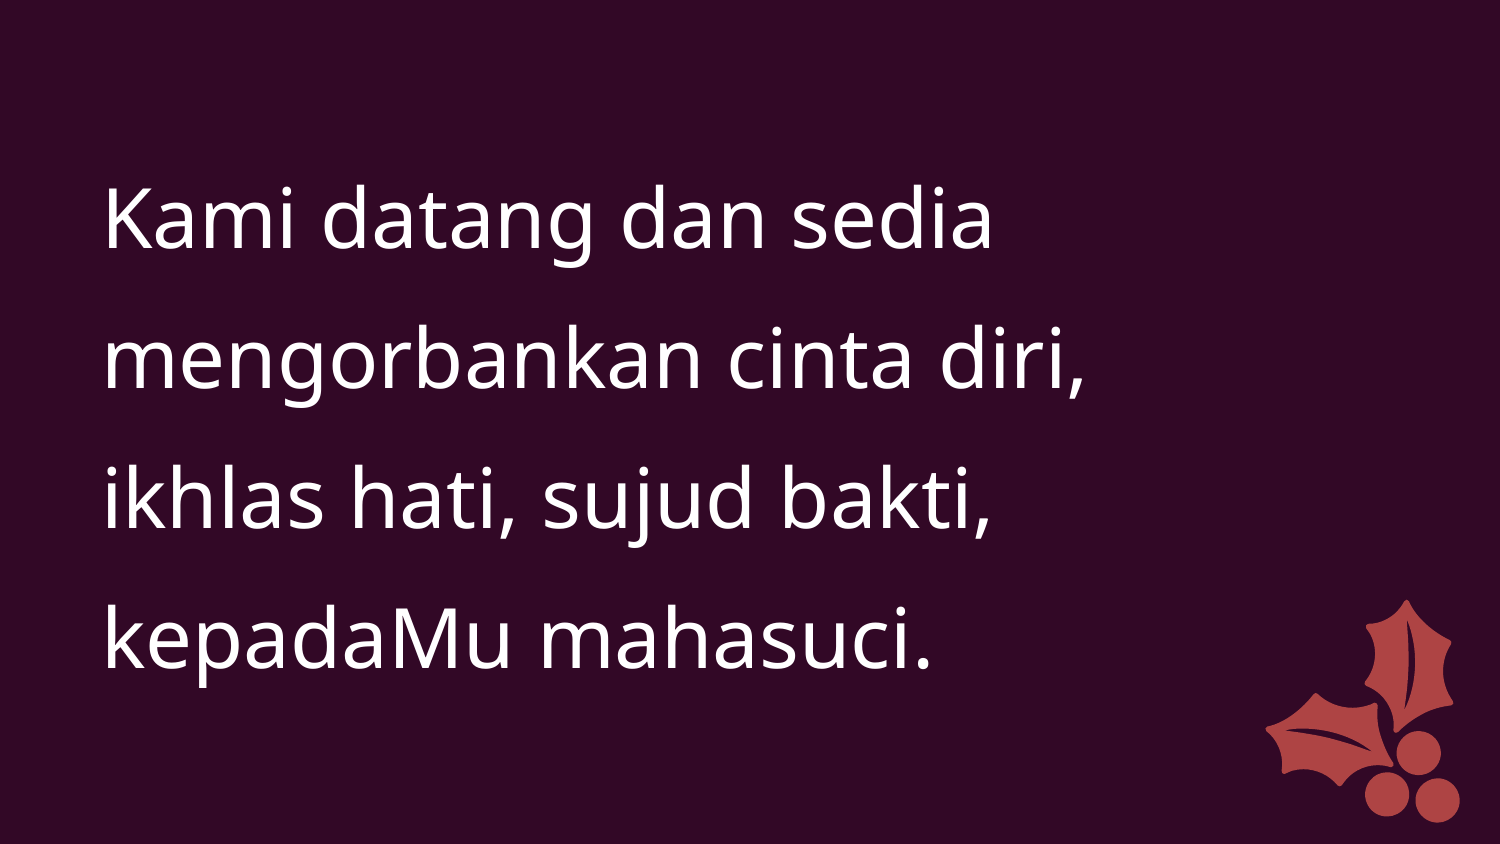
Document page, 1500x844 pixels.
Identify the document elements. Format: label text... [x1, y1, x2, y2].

text_box Kami datang dan sedia mengorbankan cinta diri, ikhlas hati, sujud bakti, kepadaMu mahasuci. [61, 135, 1394, 637]
